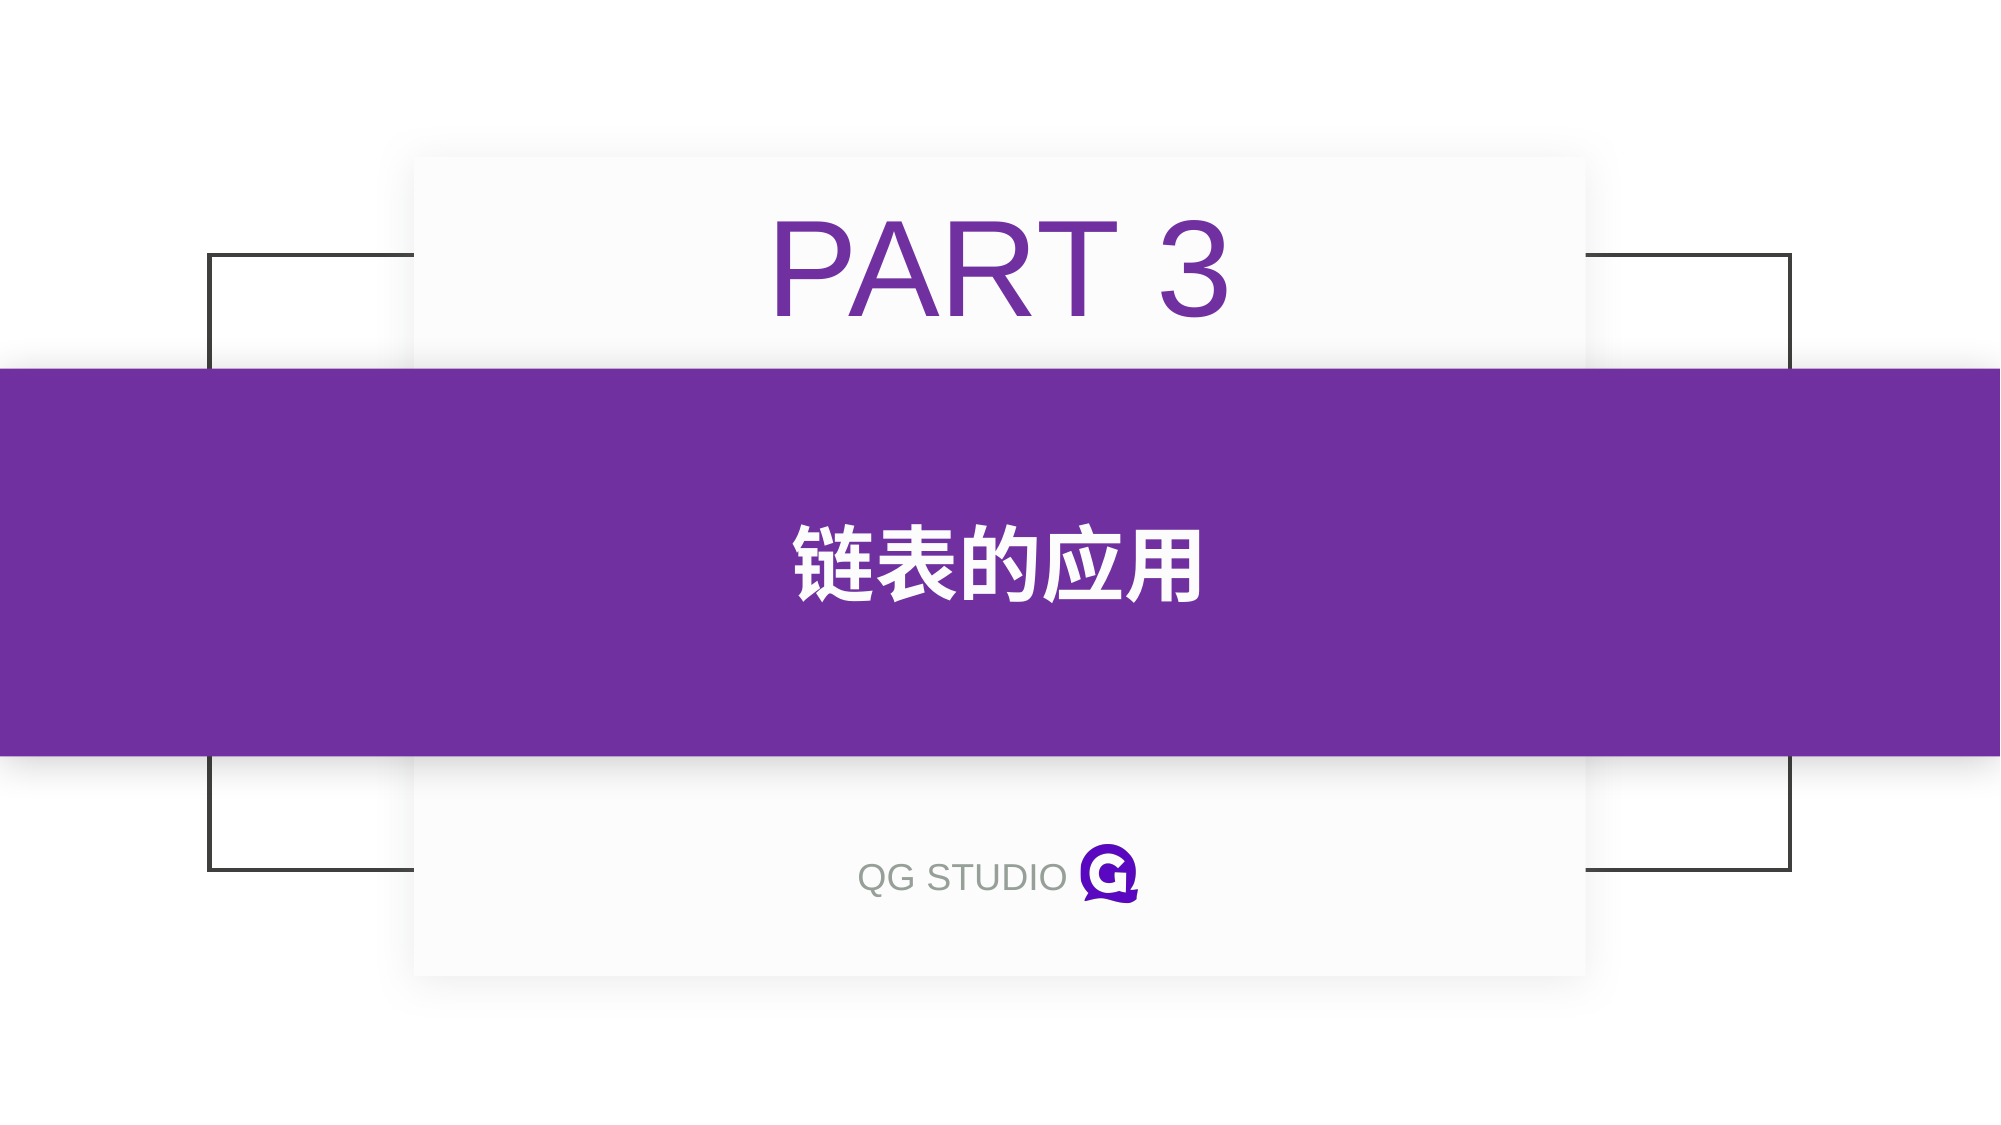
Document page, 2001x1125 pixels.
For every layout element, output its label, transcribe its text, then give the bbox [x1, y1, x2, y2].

text_box [413, 156, 1587, 353]
text_box 链表的应用 [776, 504, 1223, 620]
text_box QG STUDIO [842, 845, 1080, 906]
text_box [1597, 254, 1791, 353]
text_box PART 3 [751, 171, 1248, 352]
text_box [208, 788, 403, 871]
text_box [413, 788, 1587, 977]
picture [1080, 844, 1144, 908]
text_box [0, 368, 2000, 757]
text_box [1597, 788, 1791, 871]
text_box [208, 254, 403, 353]
